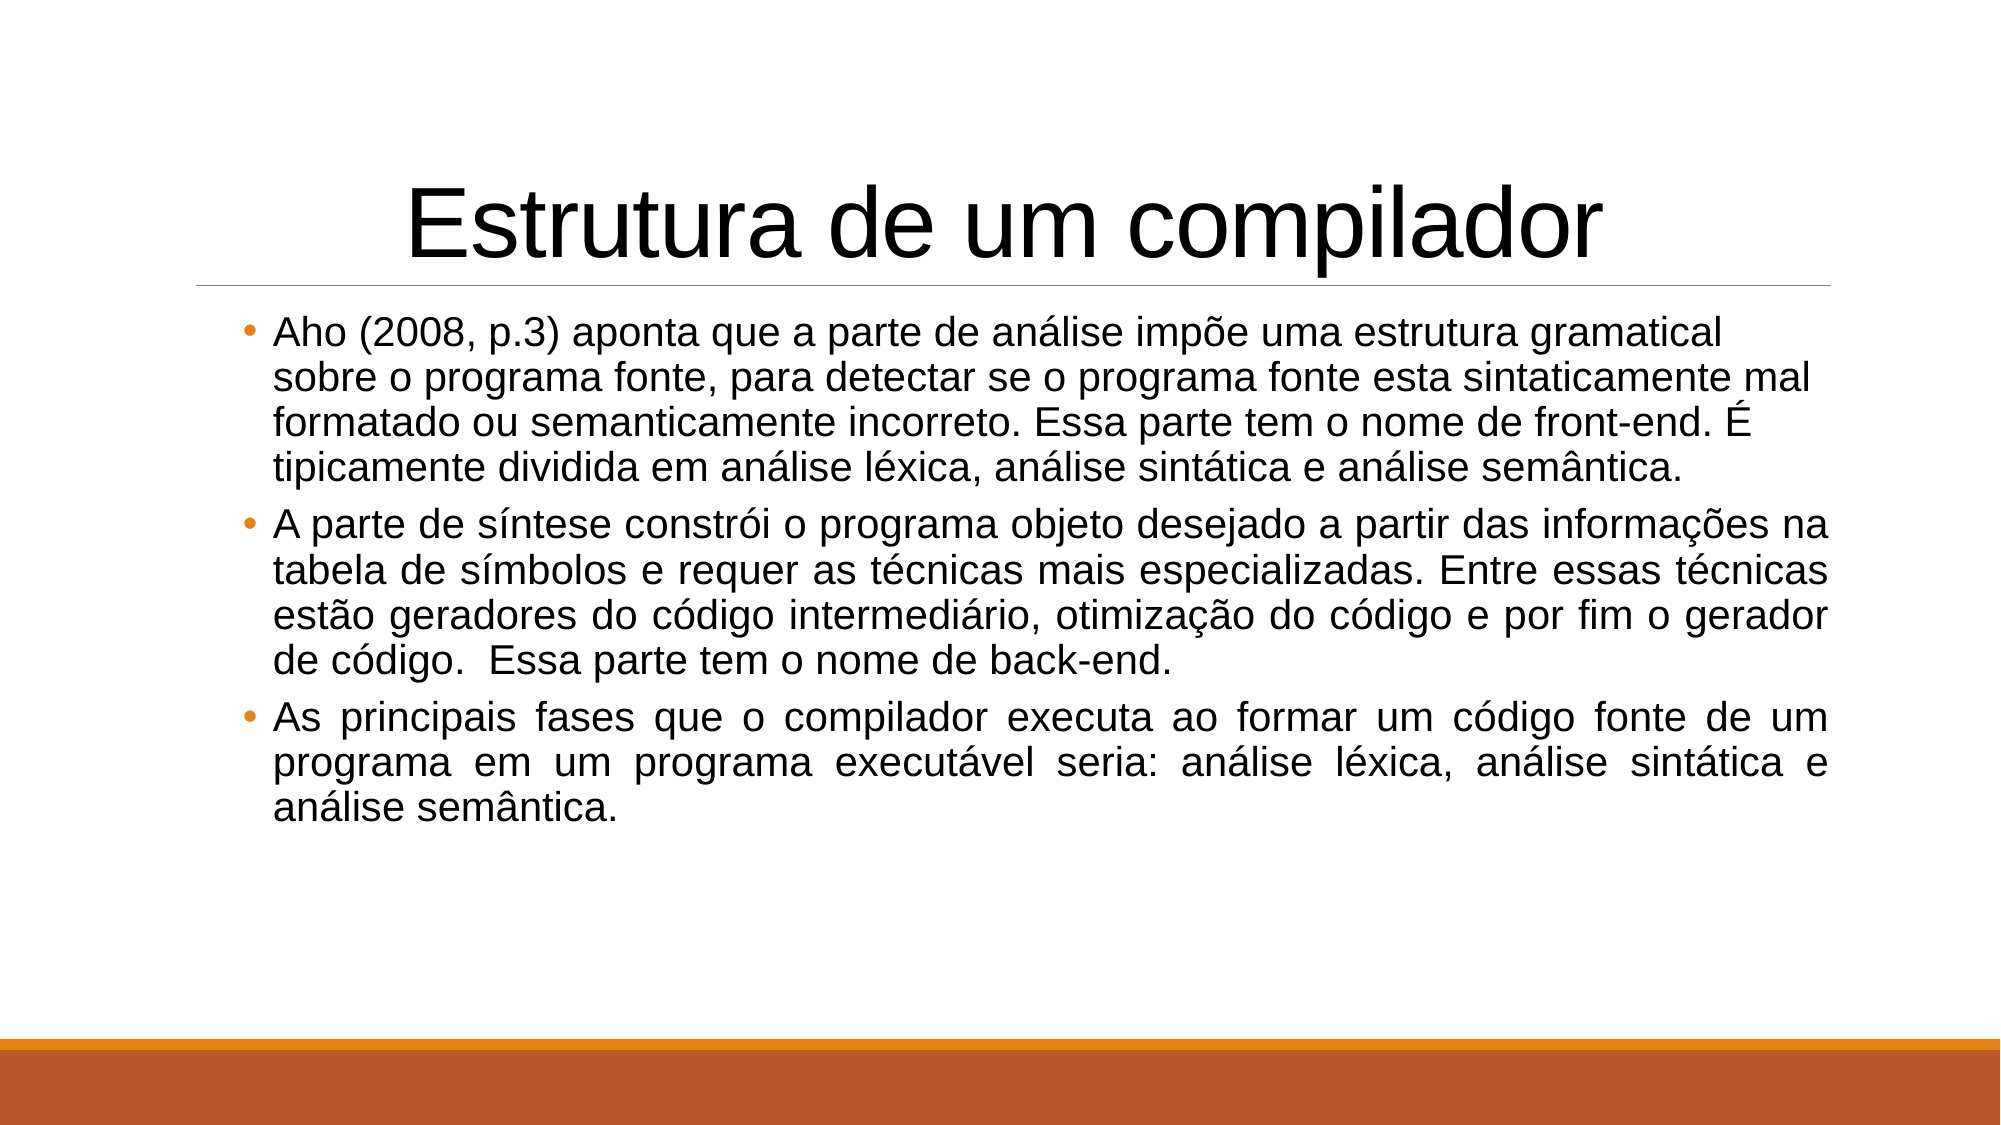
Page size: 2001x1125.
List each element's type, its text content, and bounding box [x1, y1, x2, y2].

title Estrutura de um compilador [180, 46, 1830, 285]
list Aho (2008, p.3) aponta que a parte de análise impõe uma estrutura gramatical sobre o programa fonte, para detectar se o programa fonte esta sintaticamente mal formatado ou semanticamente incorreto. Essa parte tem o nome de front-end. É tipicamente dividida em análise léxica, análise sintática e análise semântica. A parte de síntese constrói o programa objeto desejado a partir das informações na tabela de símbolos e requer as técnicas mais especializadas. Entre essas técnicas estão geradores do código intermediário, otimização do código e por fim o gerador de código. Essa parte tem o nome de back-end. As principais fases que o compilador executa ao formar um código fonte de um programa em um programa executável seria: análise léxica, análise sintática e análise semântica. [180, 302, 1830, 963]
